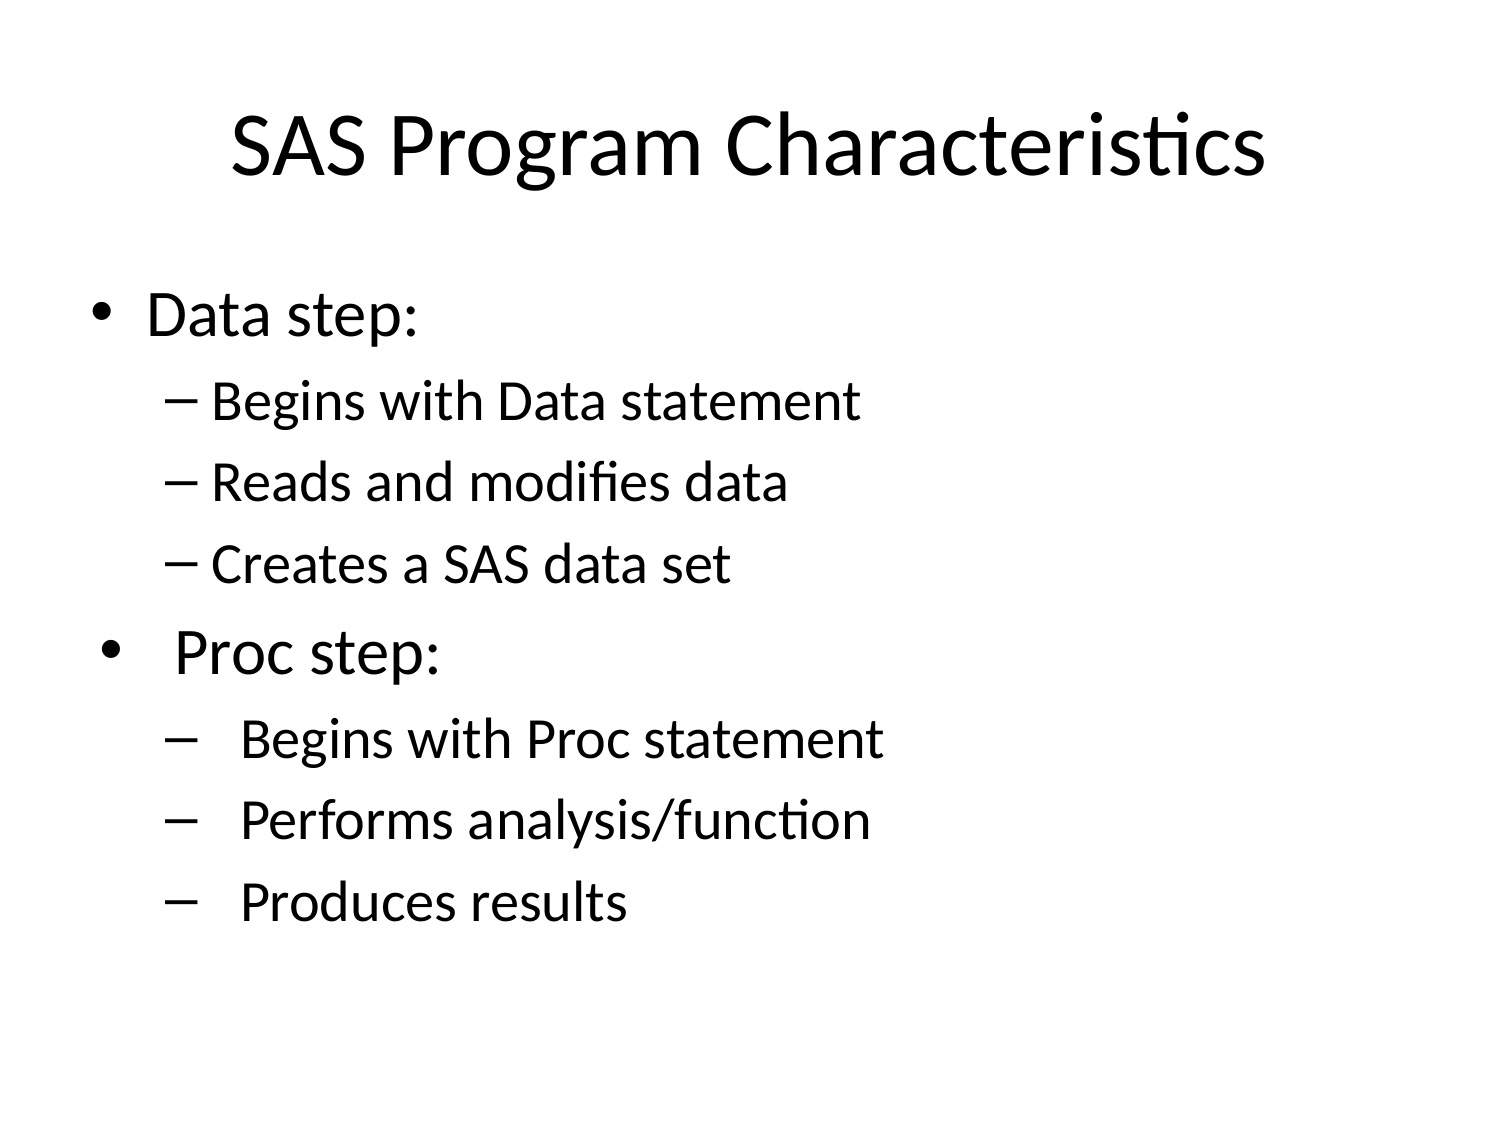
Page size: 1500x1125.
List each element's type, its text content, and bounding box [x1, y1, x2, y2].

list Data step: Begins with Data statement Reads and modifies data Creates a SAS data set Proc step: Begins with Proc statement Performs analysis/function Produces results [75, 262, 1425, 1005]
title SAS Program Characteristics [75, 45, 1425, 233]
